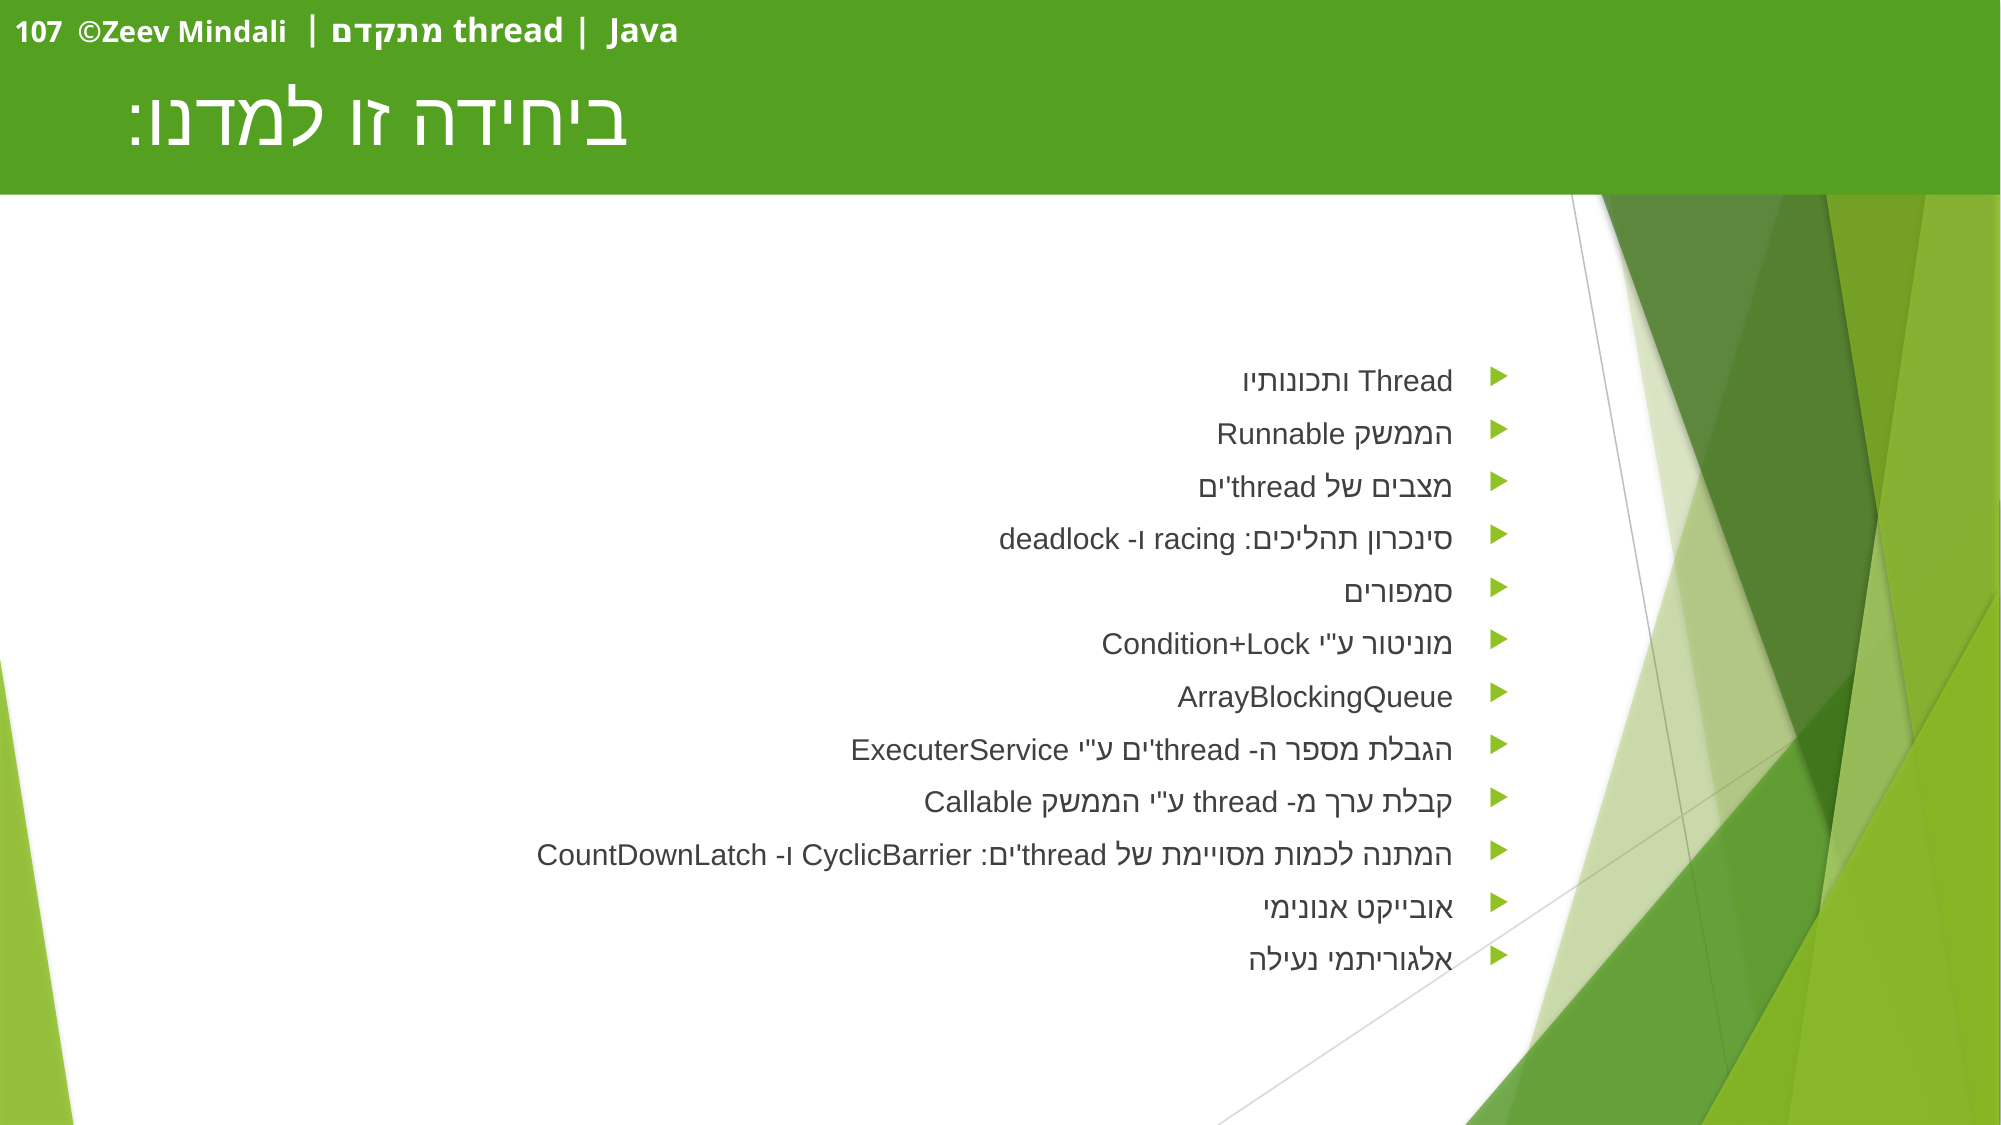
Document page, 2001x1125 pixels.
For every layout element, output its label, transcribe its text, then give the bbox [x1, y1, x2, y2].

title ביחידה זו למדנו: [111, 62, 1522, 280]
list Thread ותכונותיו הממשק Runnable מצבים של thread'ים סינכרון תהליכים: racing ו- deadlock סמפורים מוניטור ע"י Condition+Lock ArrayBlockingQueue הגבלת מספר ה- thread'ים ע"י ExecuterService קבלת ערך מ- thread ע"י הממשק Callable המתנה לכמות מסויימת של thread'ים: CyclicBarrier ו- CountDownLatch אובייקט אנונימי אלגוריתמי נעילה [111, 354, 1522, 992]
